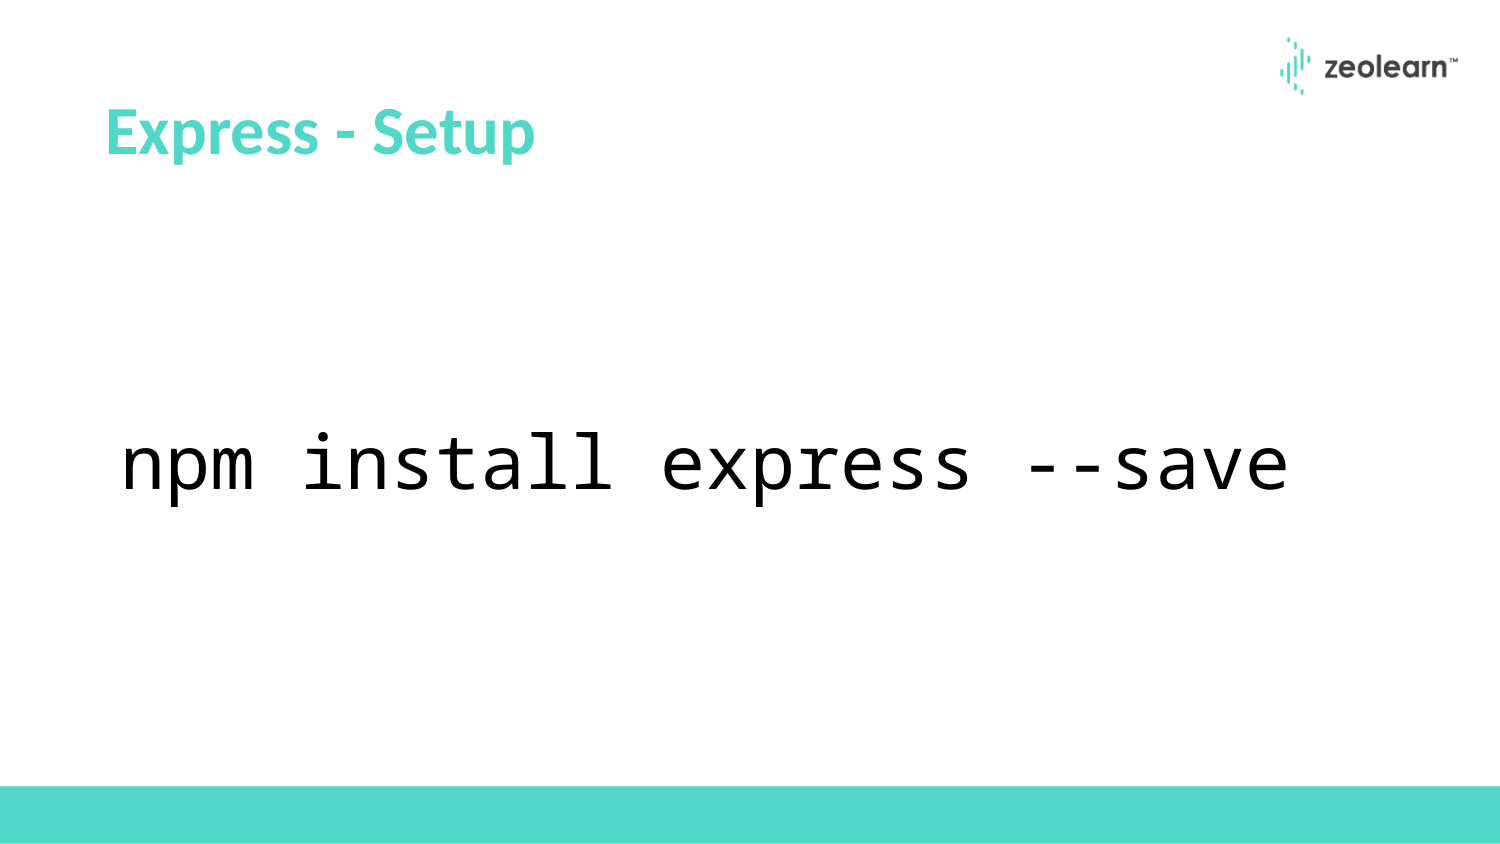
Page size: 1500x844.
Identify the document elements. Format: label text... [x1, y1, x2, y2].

picture [1264, 28, 1474, 105]
title Express - Setup [94, 89, 1317, 253]
list npm install express --save [94, 270, 1317, 751]
